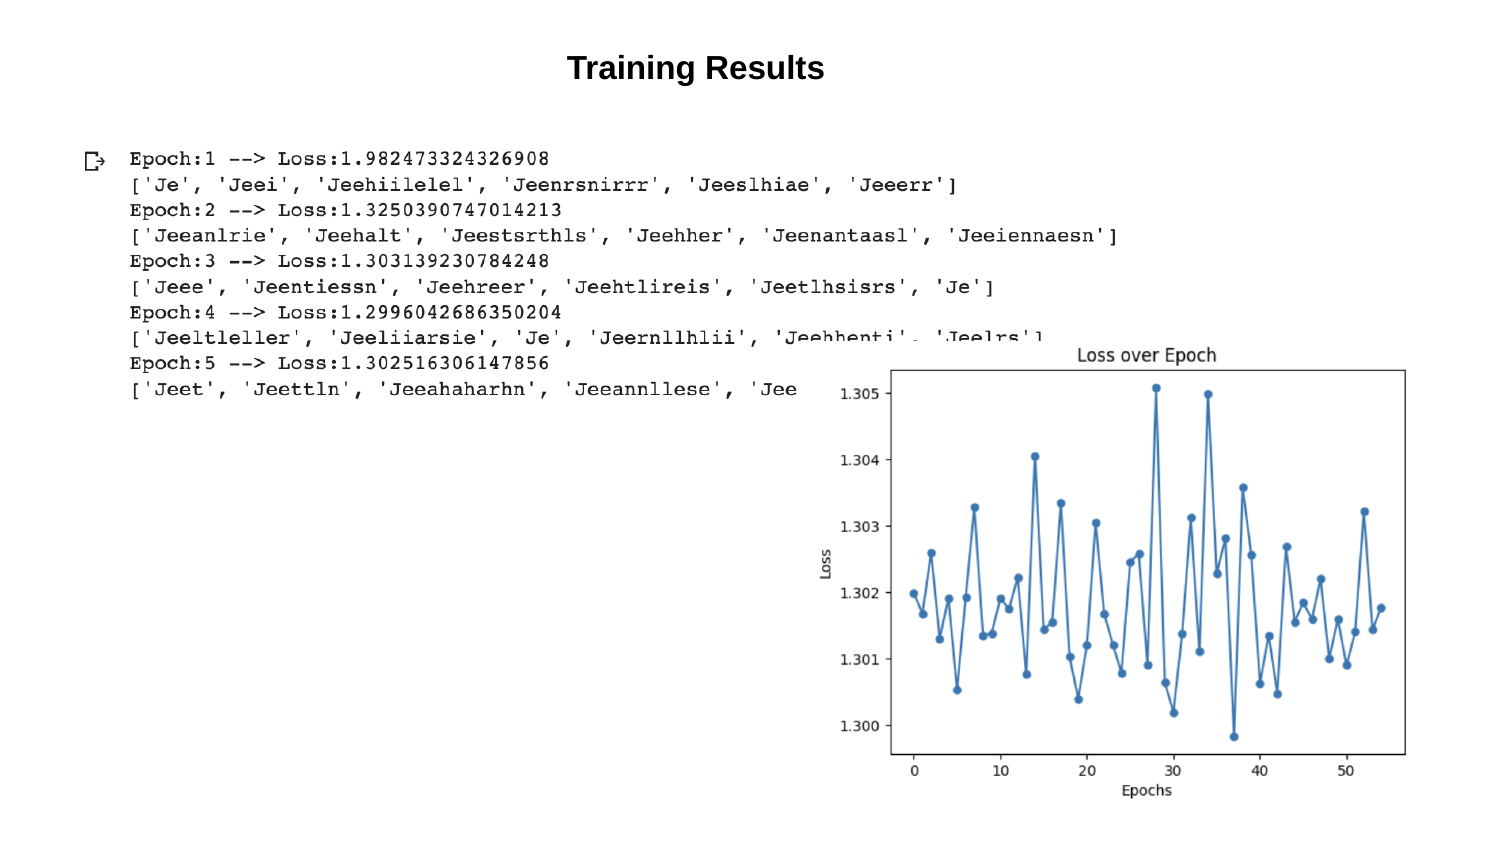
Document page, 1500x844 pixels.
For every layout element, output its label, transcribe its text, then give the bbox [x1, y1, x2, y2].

picture [59, 134, 1435, 807]
text_box Training Results [551, 31, 949, 102]
